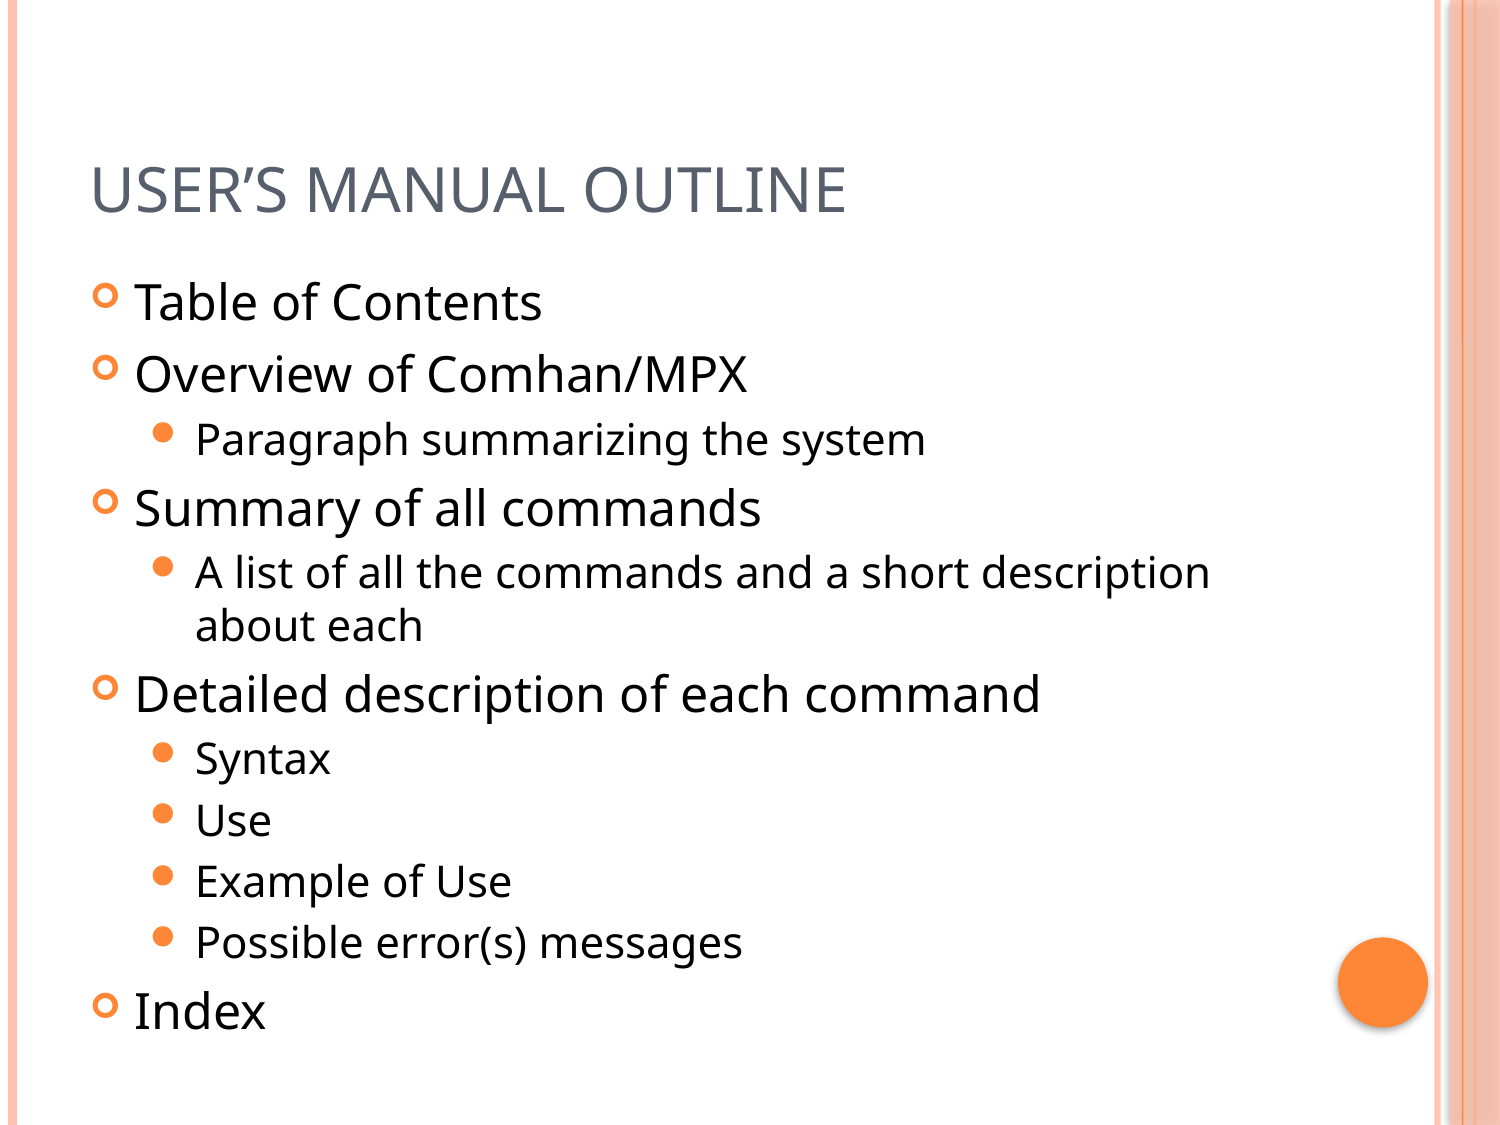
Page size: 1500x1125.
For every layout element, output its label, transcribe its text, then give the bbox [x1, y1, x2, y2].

list Table of Contents Overview of Comhan/MPX Paragraph summarizing the system Summary of all commands A list of all the commands and a short description about each Detailed description of each command Syntax Use Example of Use Possible error(s) messages Index [75, 262, 1300, 1062]
title User’s Manual Outline [75, 45, 1300, 233]
